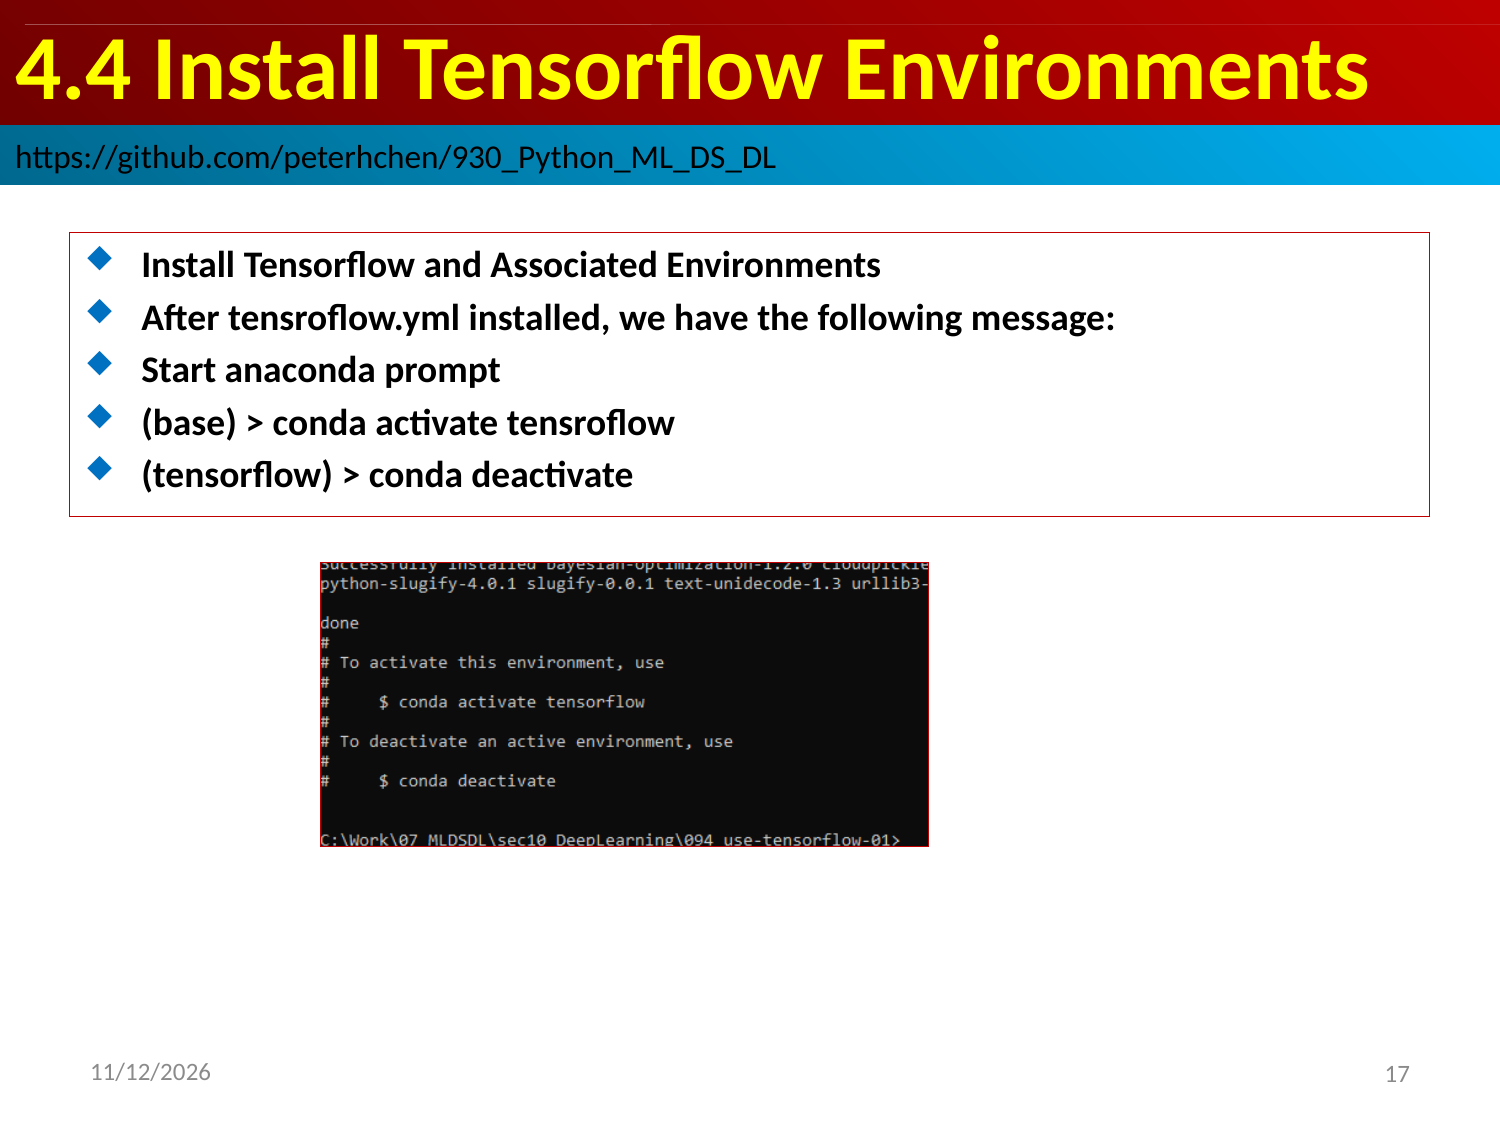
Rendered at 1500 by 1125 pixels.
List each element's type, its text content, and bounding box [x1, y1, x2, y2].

subtitle Install Tensorflow and Associated Environments After tensroflow.yml installed, we have the following message: Start anaconda prompt (base) > conda activate tensroflow (tensorflow) > conda deactivate [69, 232, 1430, 517]
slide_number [75, 1040, 425, 1101]
slide_number 17 [1074, 1042, 1425, 1103]
text_box https://github.com/peterhchen/930_Python_ML_DS_DL [0, 125, 1500, 185]
picture [320, 562, 929, 847]
title 4.4 Install Tensorflow Environments [0, 0, 1500, 125]
